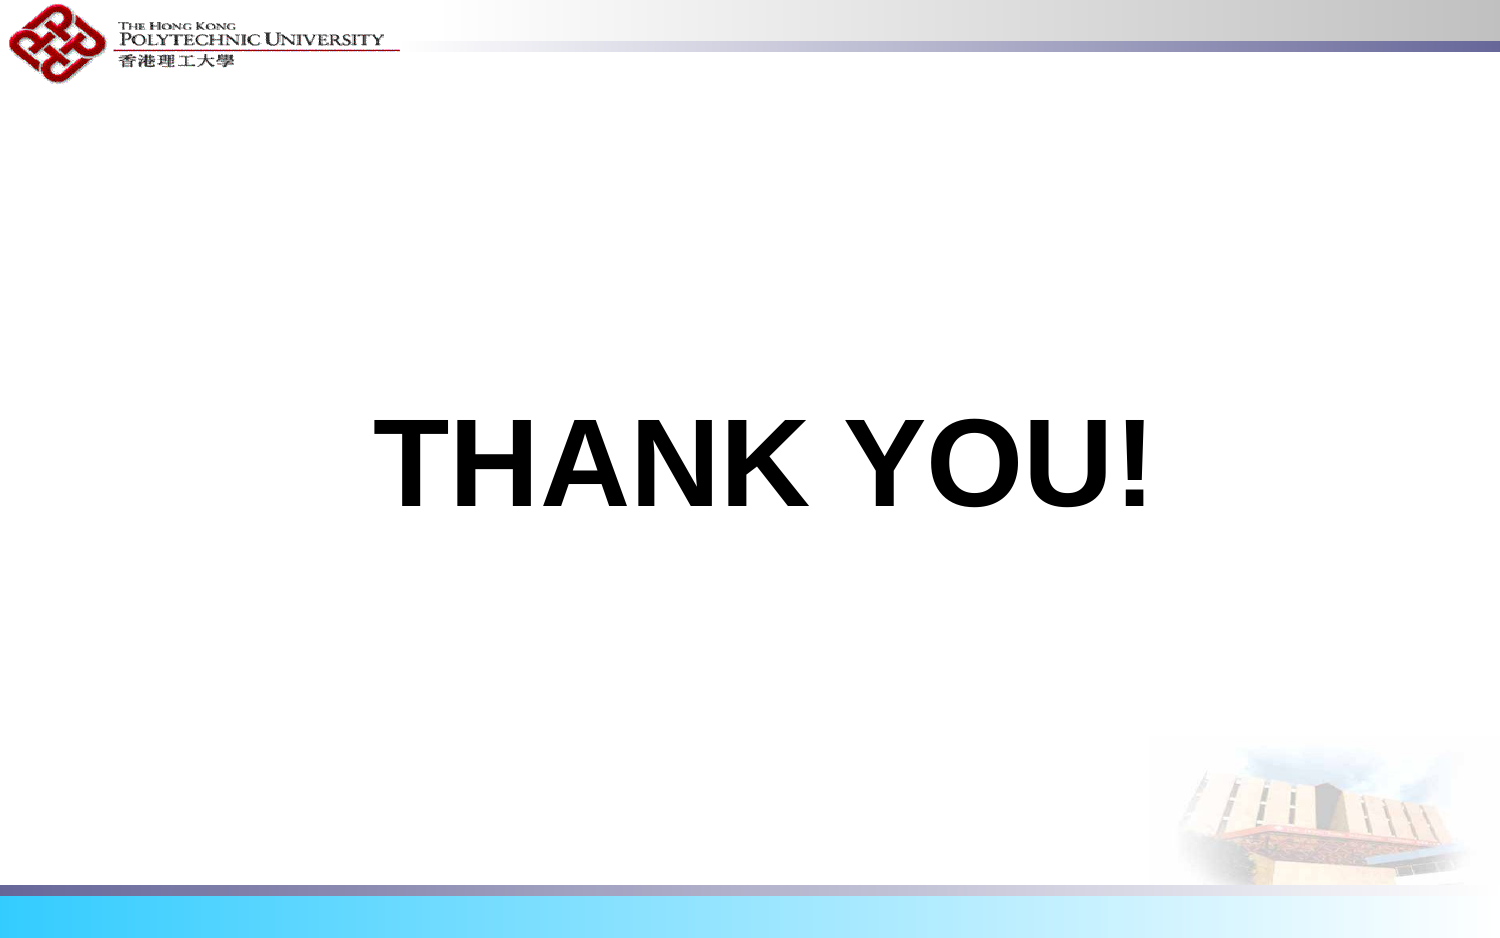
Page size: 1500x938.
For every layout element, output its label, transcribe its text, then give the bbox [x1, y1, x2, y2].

picture [1149, 736, 1500, 885]
text_box THANK YOU! [47, 374, 1483, 539]
picture [0, 0, 725, 90]
